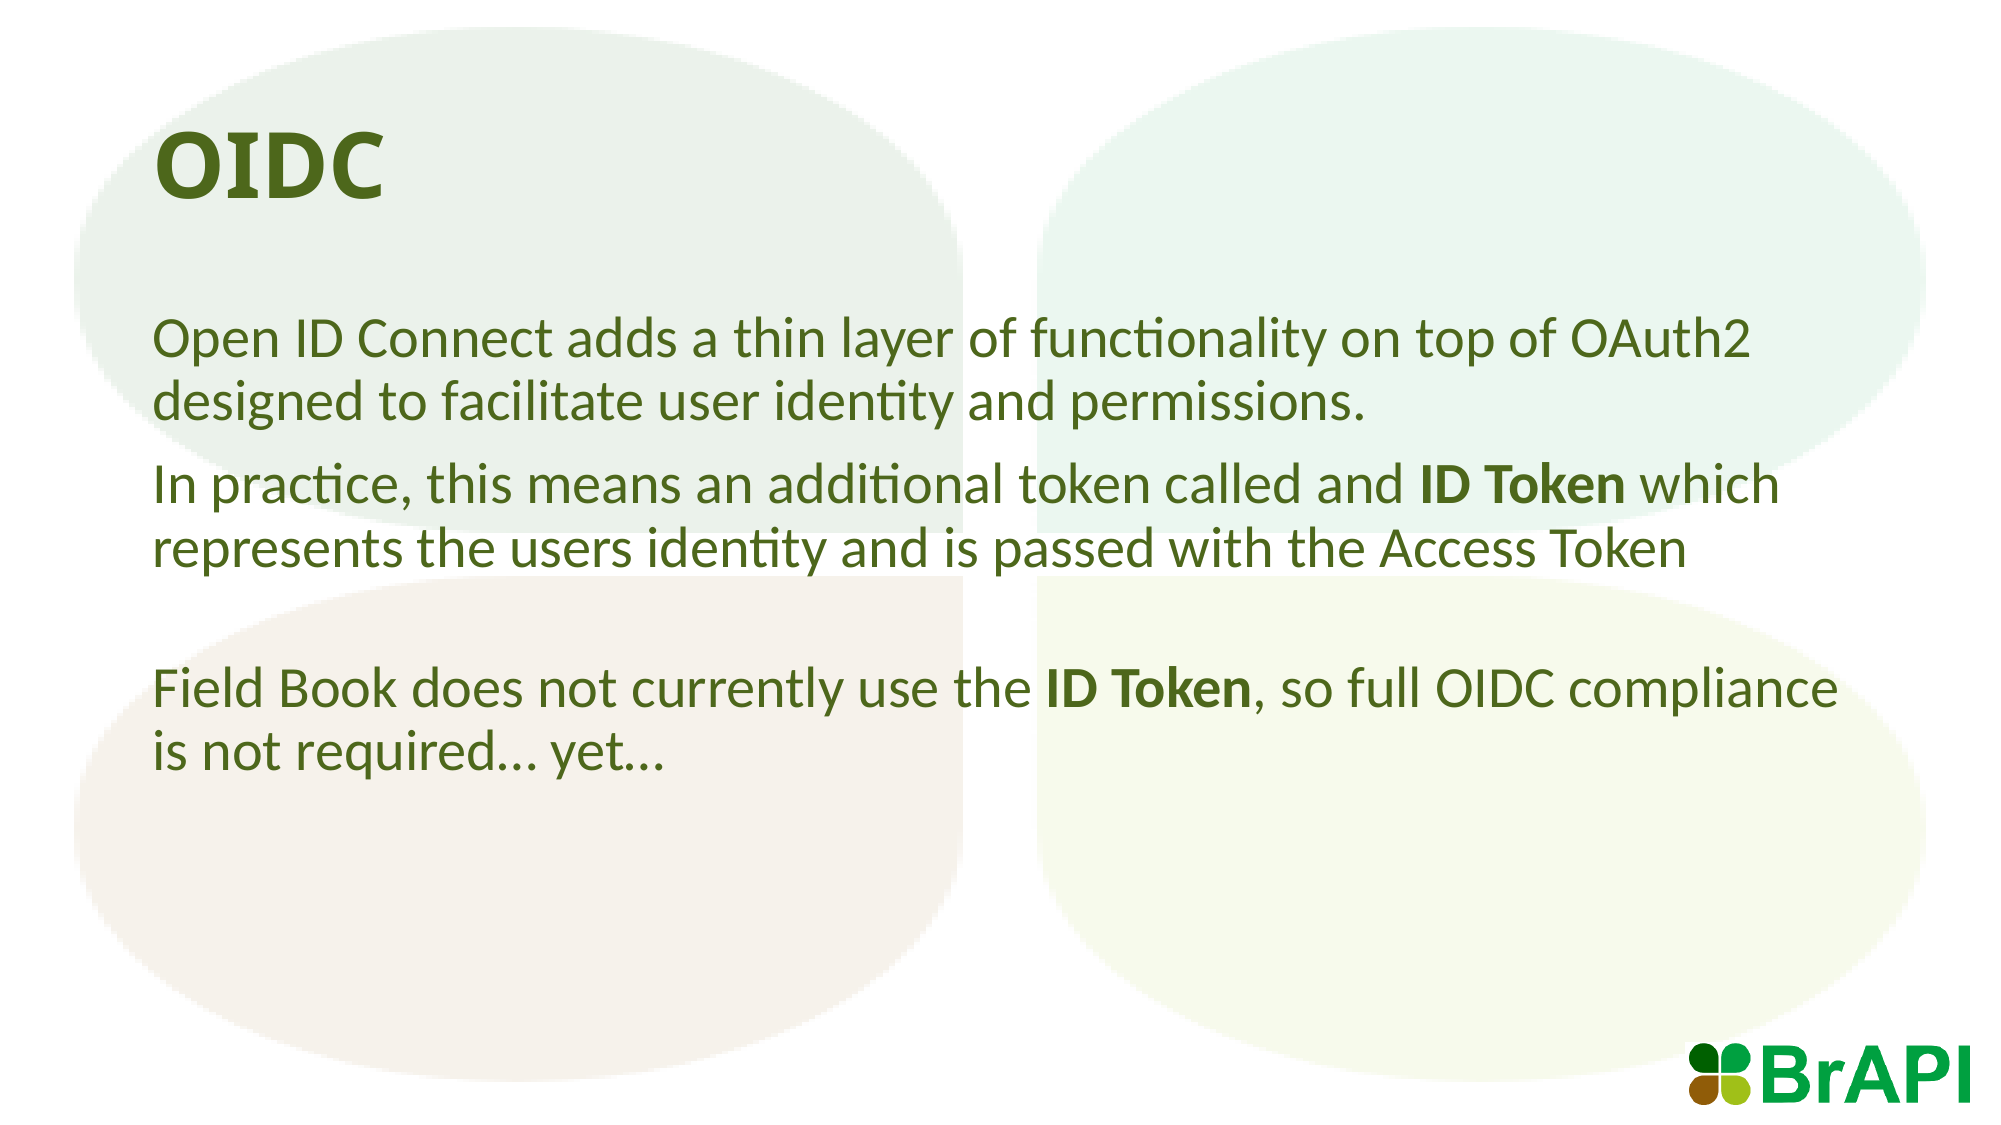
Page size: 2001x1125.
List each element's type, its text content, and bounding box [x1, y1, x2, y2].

text_box Field Book does not currently use the ID Token, so full OIDC compliance is not required… yet… [137, 649, 1863, 964]
picture [1685, 1042, 1974, 1106]
title OIDC [137, 59, 1863, 278]
list Open ID Connect adds a thin layer of functionality on top of OAuth2 designed to facilitate user identity and permissions. In practice, this means an additional token called and ID Token which represents the users identity and is passed with the Access Token [137, 299, 1863, 614]
